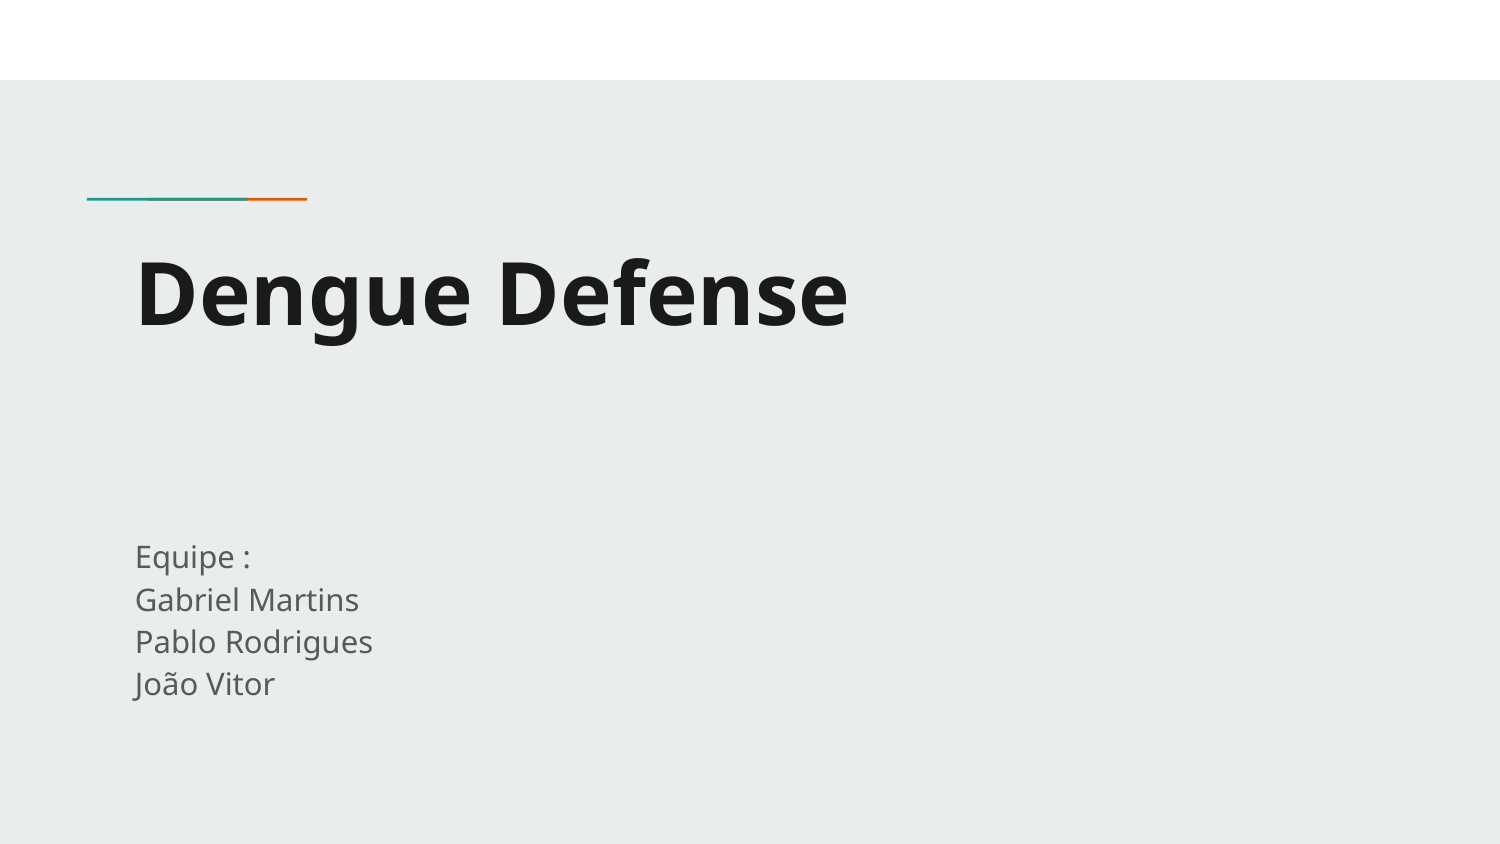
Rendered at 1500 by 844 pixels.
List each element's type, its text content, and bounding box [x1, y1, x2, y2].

subtitle Equipe : Gabriel Martins Pablo Rodrigues João Vitor [119, 520, 1381, 722]
title Dengue Defense [119, 216, 1381, 490]
